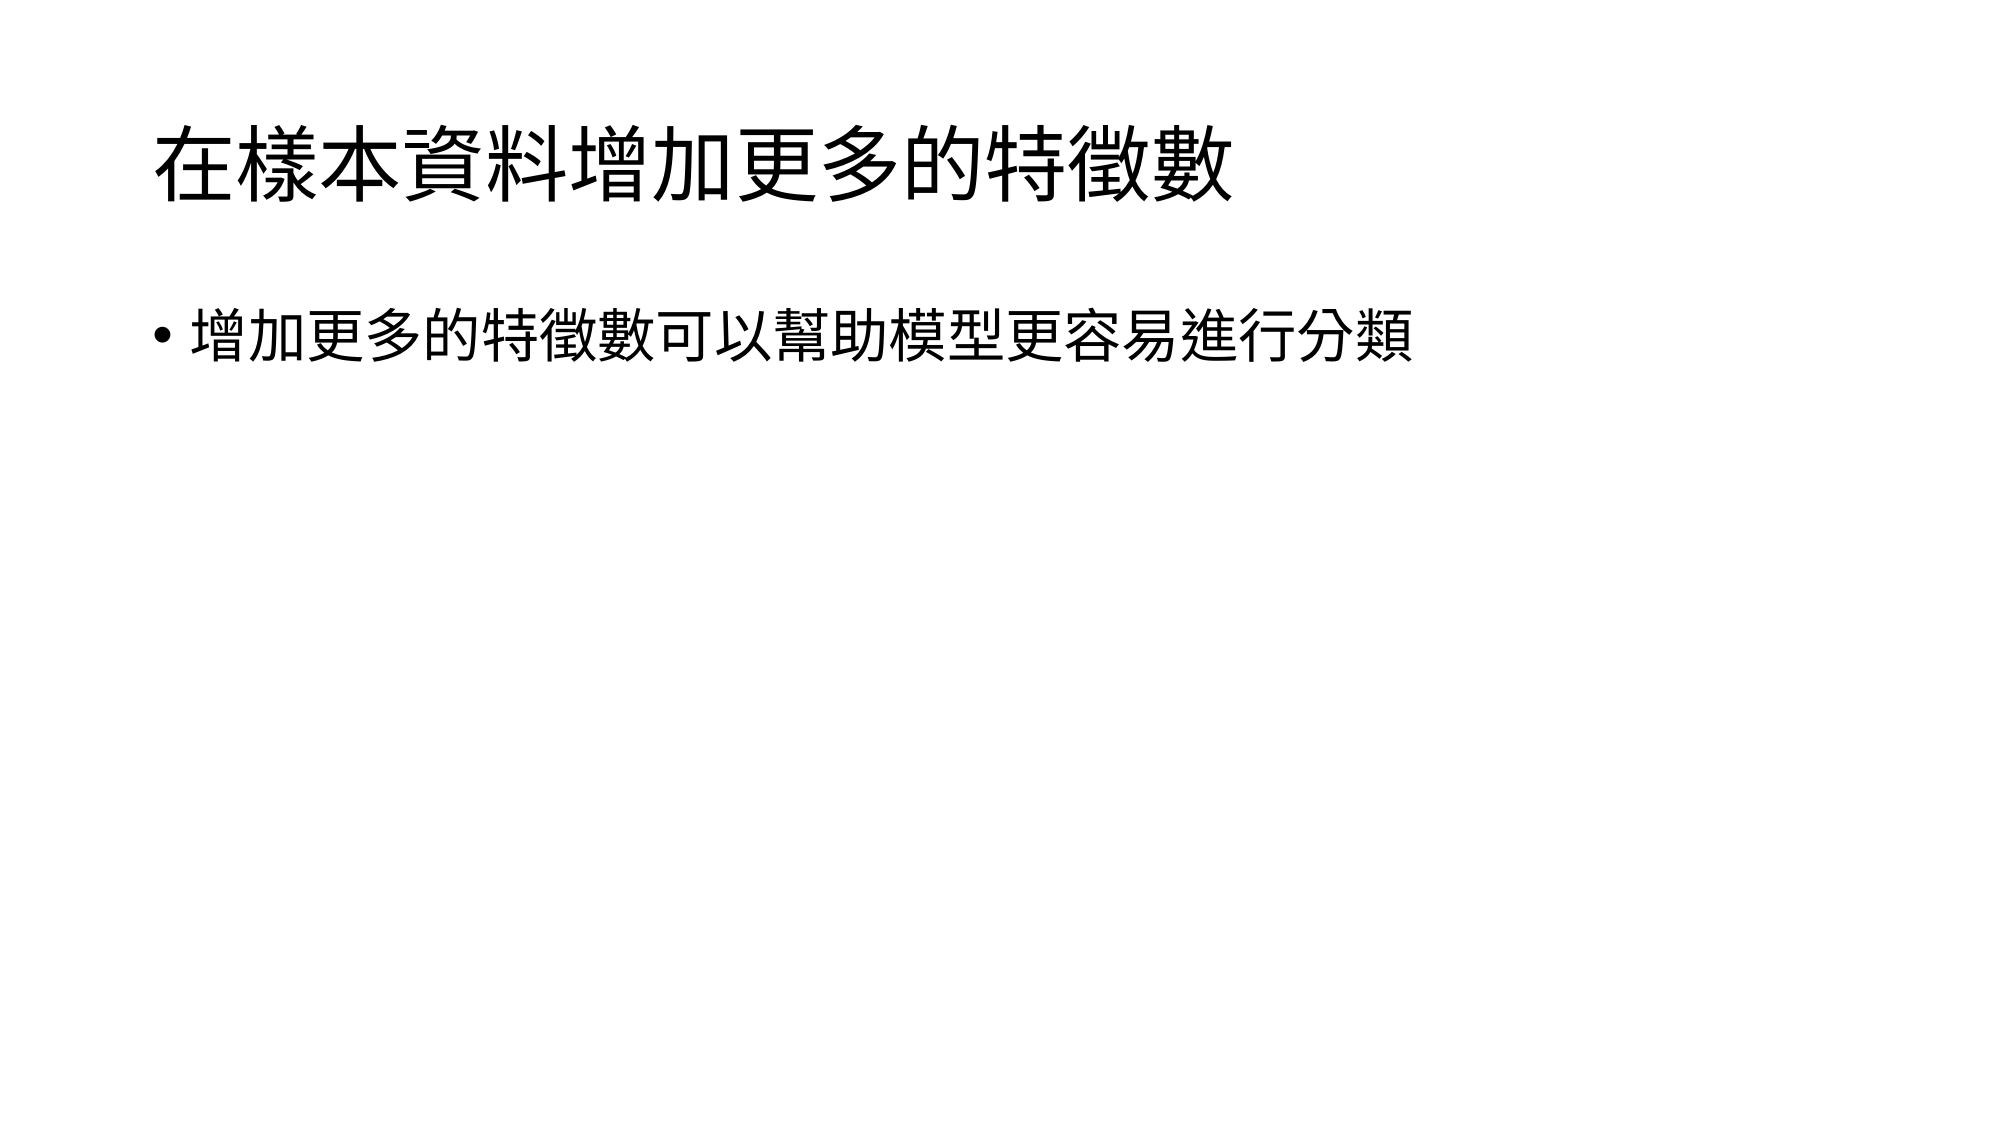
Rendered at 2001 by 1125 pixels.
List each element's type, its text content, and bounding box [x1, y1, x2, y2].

list 增加更多的特徵數可以幫助模型更容易進行分類 [137, 299, 1863, 1014]
title 在樣本資料增加更多的特徵數 [137, 59, 1863, 278]
